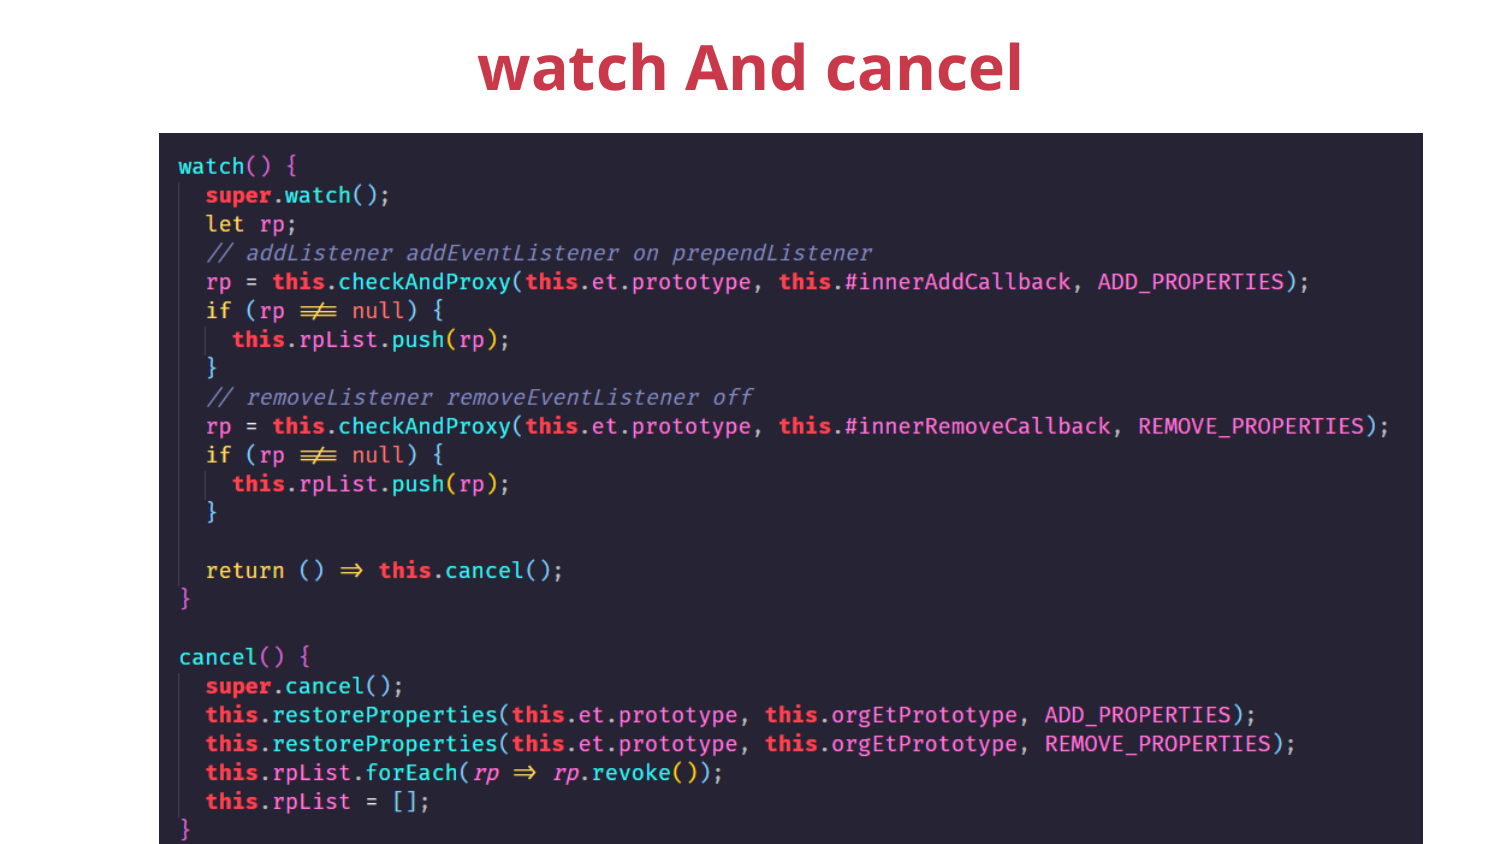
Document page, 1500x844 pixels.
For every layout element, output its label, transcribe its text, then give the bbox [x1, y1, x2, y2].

picture [159, 133, 1423, 844]
text_box watch And cancel [462, 20, 1041, 111]
